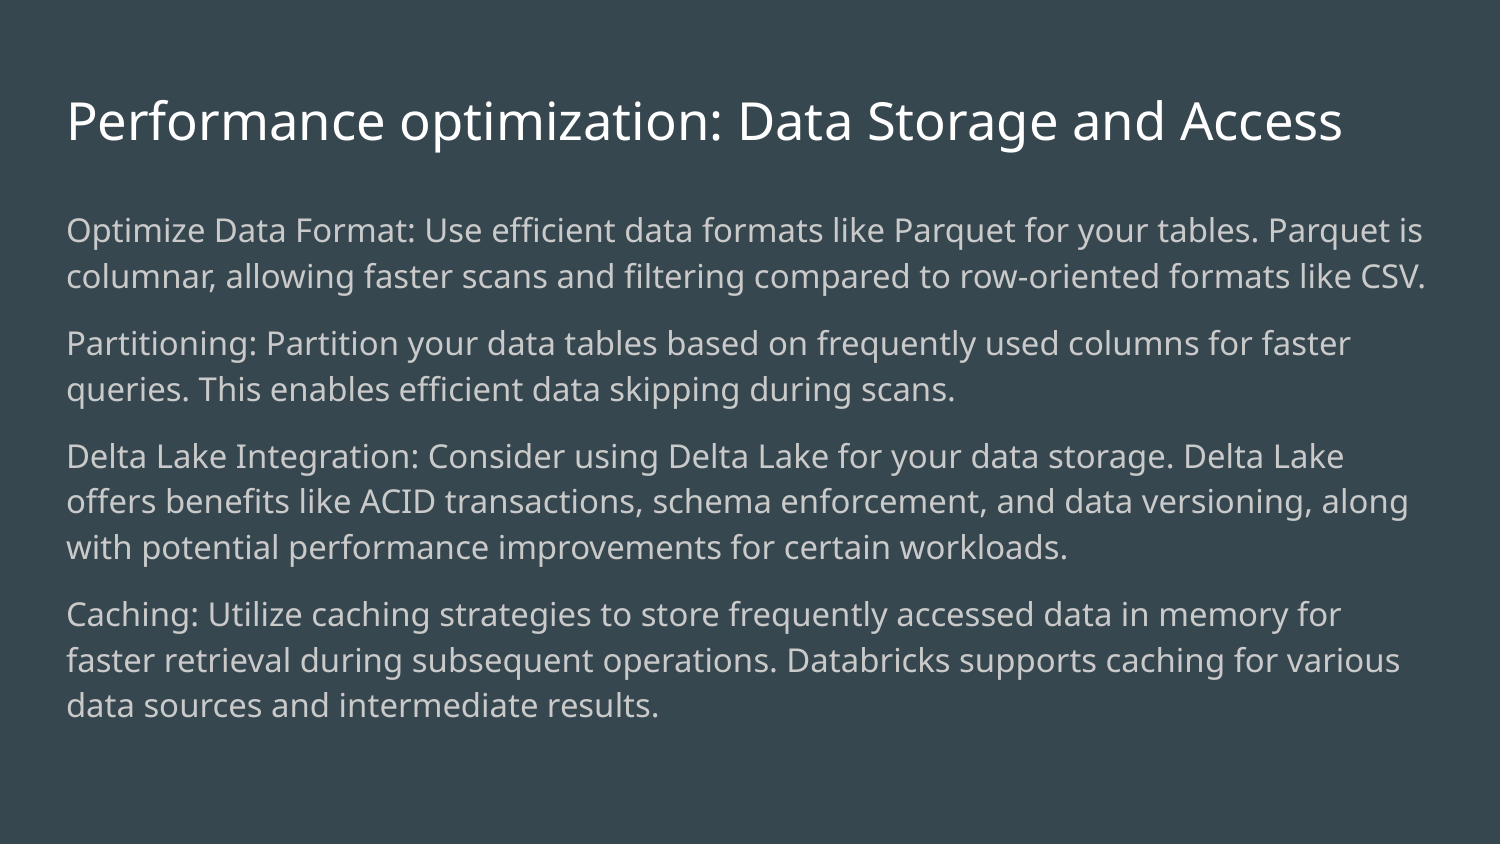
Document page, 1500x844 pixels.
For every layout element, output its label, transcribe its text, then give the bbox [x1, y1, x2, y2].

title Performance optimization: Data Storage and Access [51, 72, 1449, 167]
list Optimize Data Format: Use efficient data formats like Parquet for your tables. Parquet is columnar, allowing faster scans and filtering compared to row-oriented formats like CSV. Partitioning: Partition your data tables based on frequently used columns for faster queries. This enables efficient data skipping during scans. Delta Lake Integration: Consider using Delta Lake for your data storage. Delta Lake offers benefits like ACID transactions, schema enforcement, and data versioning, along with potential performance improvements for certain workloads. Caching: Utilize caching strategies to store frequently accessed data in memory for faster retrieval during subsequent operations. Databricks supports caching for various data sources and intermediate results. [51, 189, 1449, 750]
